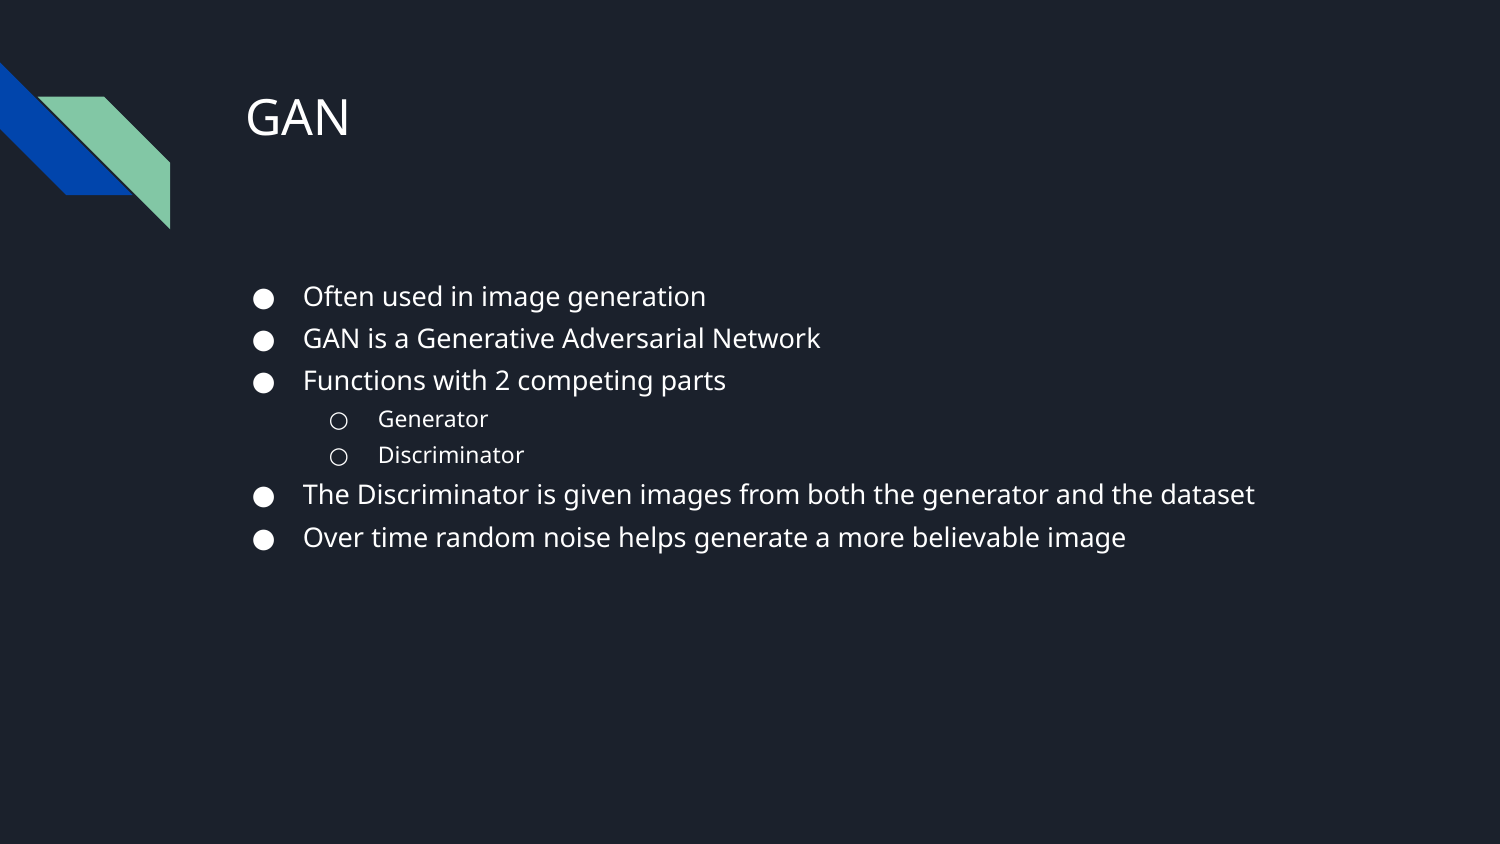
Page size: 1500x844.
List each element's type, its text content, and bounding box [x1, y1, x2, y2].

list Often used in image generation GAN is a Generative Adversarial Network Functions with 2 competing parts Generator Discriminator The Discriminator is given images from both the generator and the dataset Over time random noise helps generate a more believable image [212, 257, 1368, 735]
title GAN [230, 66, 1385, 217]
